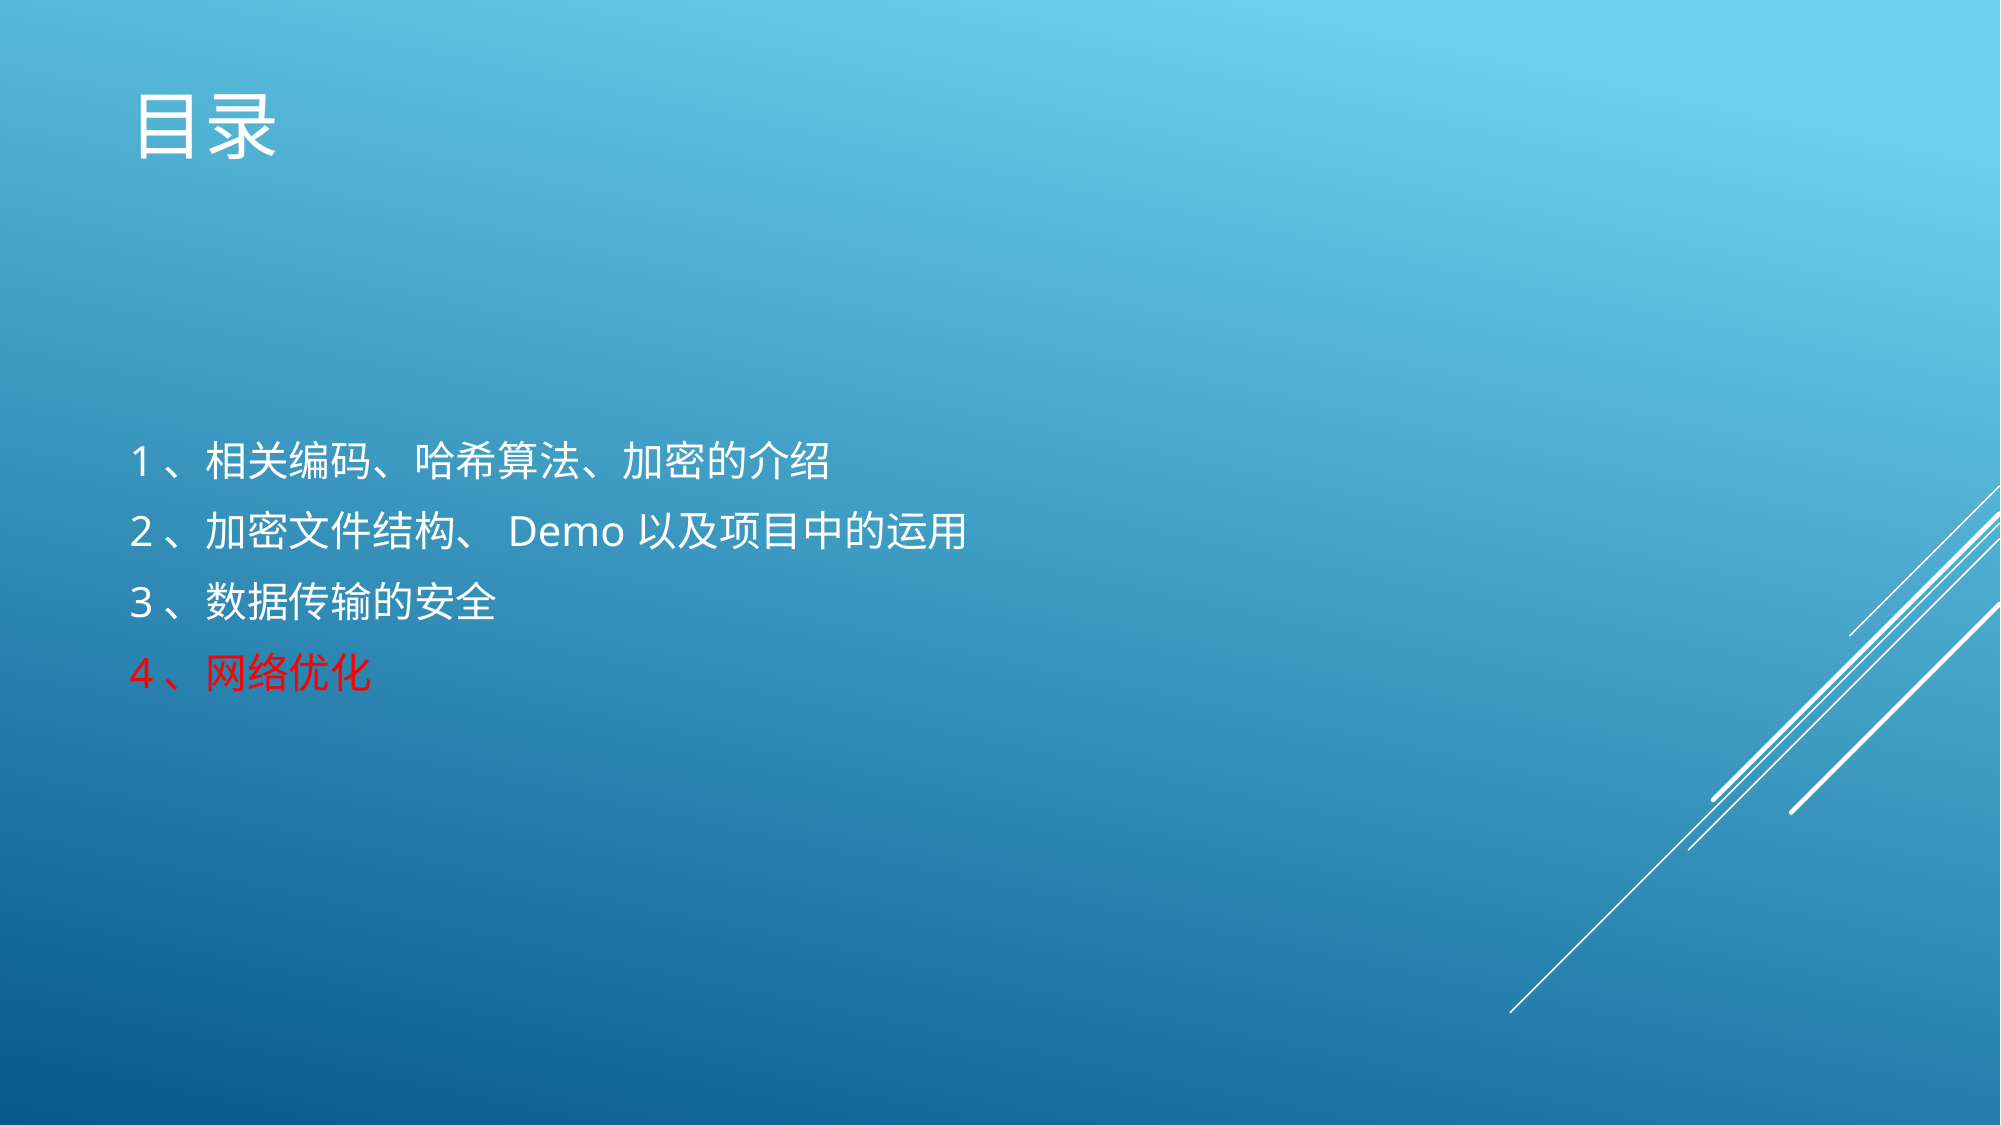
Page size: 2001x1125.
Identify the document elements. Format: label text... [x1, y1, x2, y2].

title 目录 [114, 0, 1515, 247]
list 1、相关编码、哈希算法、加密的介绍 2、加密文件结构、Demo以及项目中的运用 3、数据传输的安全 4、网络优化 [114, 247, 1515, 884]
